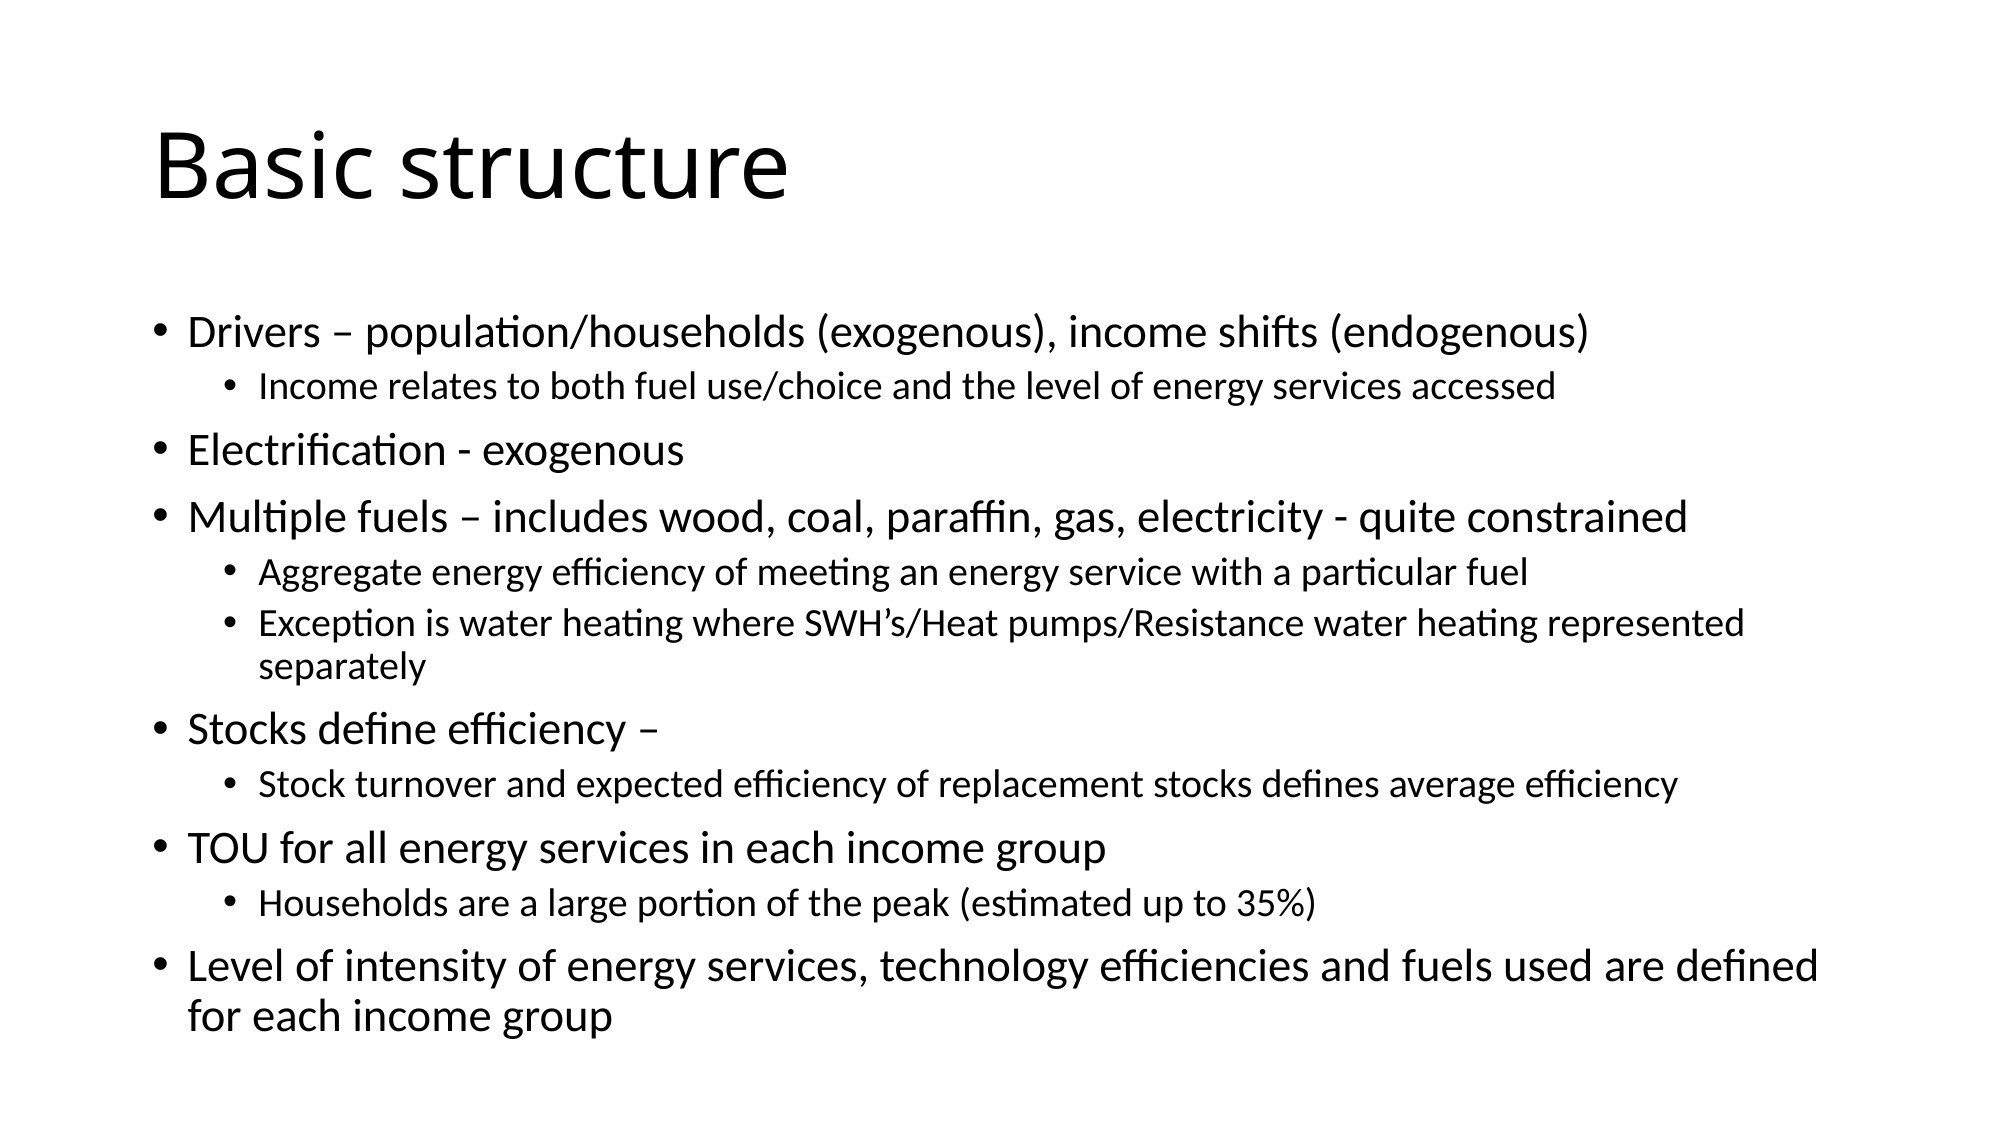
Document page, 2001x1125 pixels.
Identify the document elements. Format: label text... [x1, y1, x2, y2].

list Drivers – population/households (exogenous), income shifts (endogenous) Income relates to both fuel use/choice and the level of energy services accessed Electrification - exogenous Multiple fuels – includes wood, coal, paraffin, gas, electricity - quite constrained Aggregate energy efficiency of meeting an energy service with a particular fuel Exception is water heating where SWH’s/Heat pumps/Resistance water heating represented separately Stocks define efficiency – Stock turnover and expected efficiency of replacement stocks defines average efficiency TOU for all energy services in each income group Households are a large portion of the peak (estimated up to 35%) Level of intensity of energy services, technology efficiencies and fuels used are defined for each income group [137, 299, 1863, 1066]
title Basic structure [137, 59, 1863, 278]
